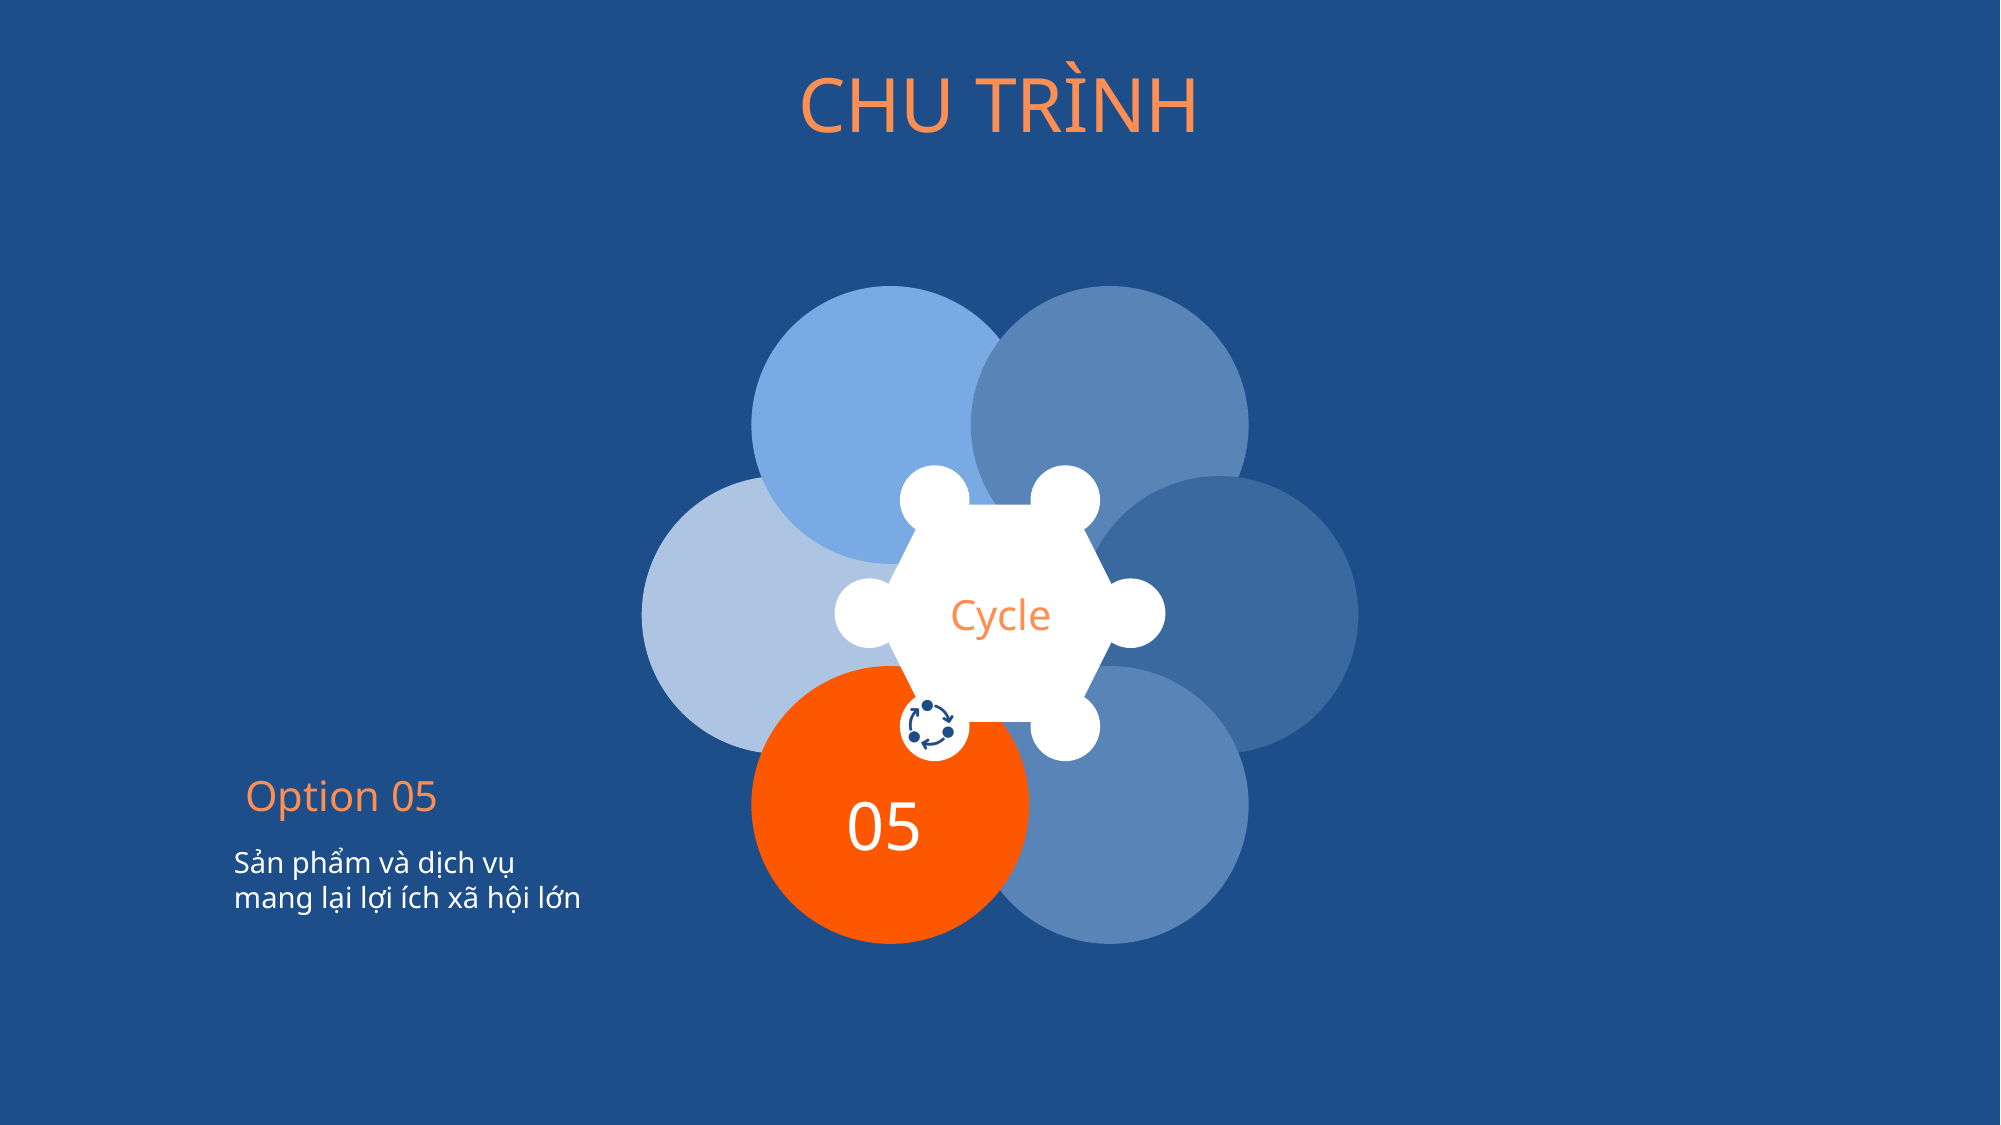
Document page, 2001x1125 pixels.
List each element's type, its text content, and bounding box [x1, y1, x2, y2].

text_box Option 05 [230, 761, 455, 827]
picture [896, 691, 963, 758]
text_box Sản phẩm và dịch vụ mang lại lợi ích xã hội lớn [219, 836, 641, 922]
text_box CHU TRÌNH [783, 49, 1217, 155]
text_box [641, 285, 1359, 944]
